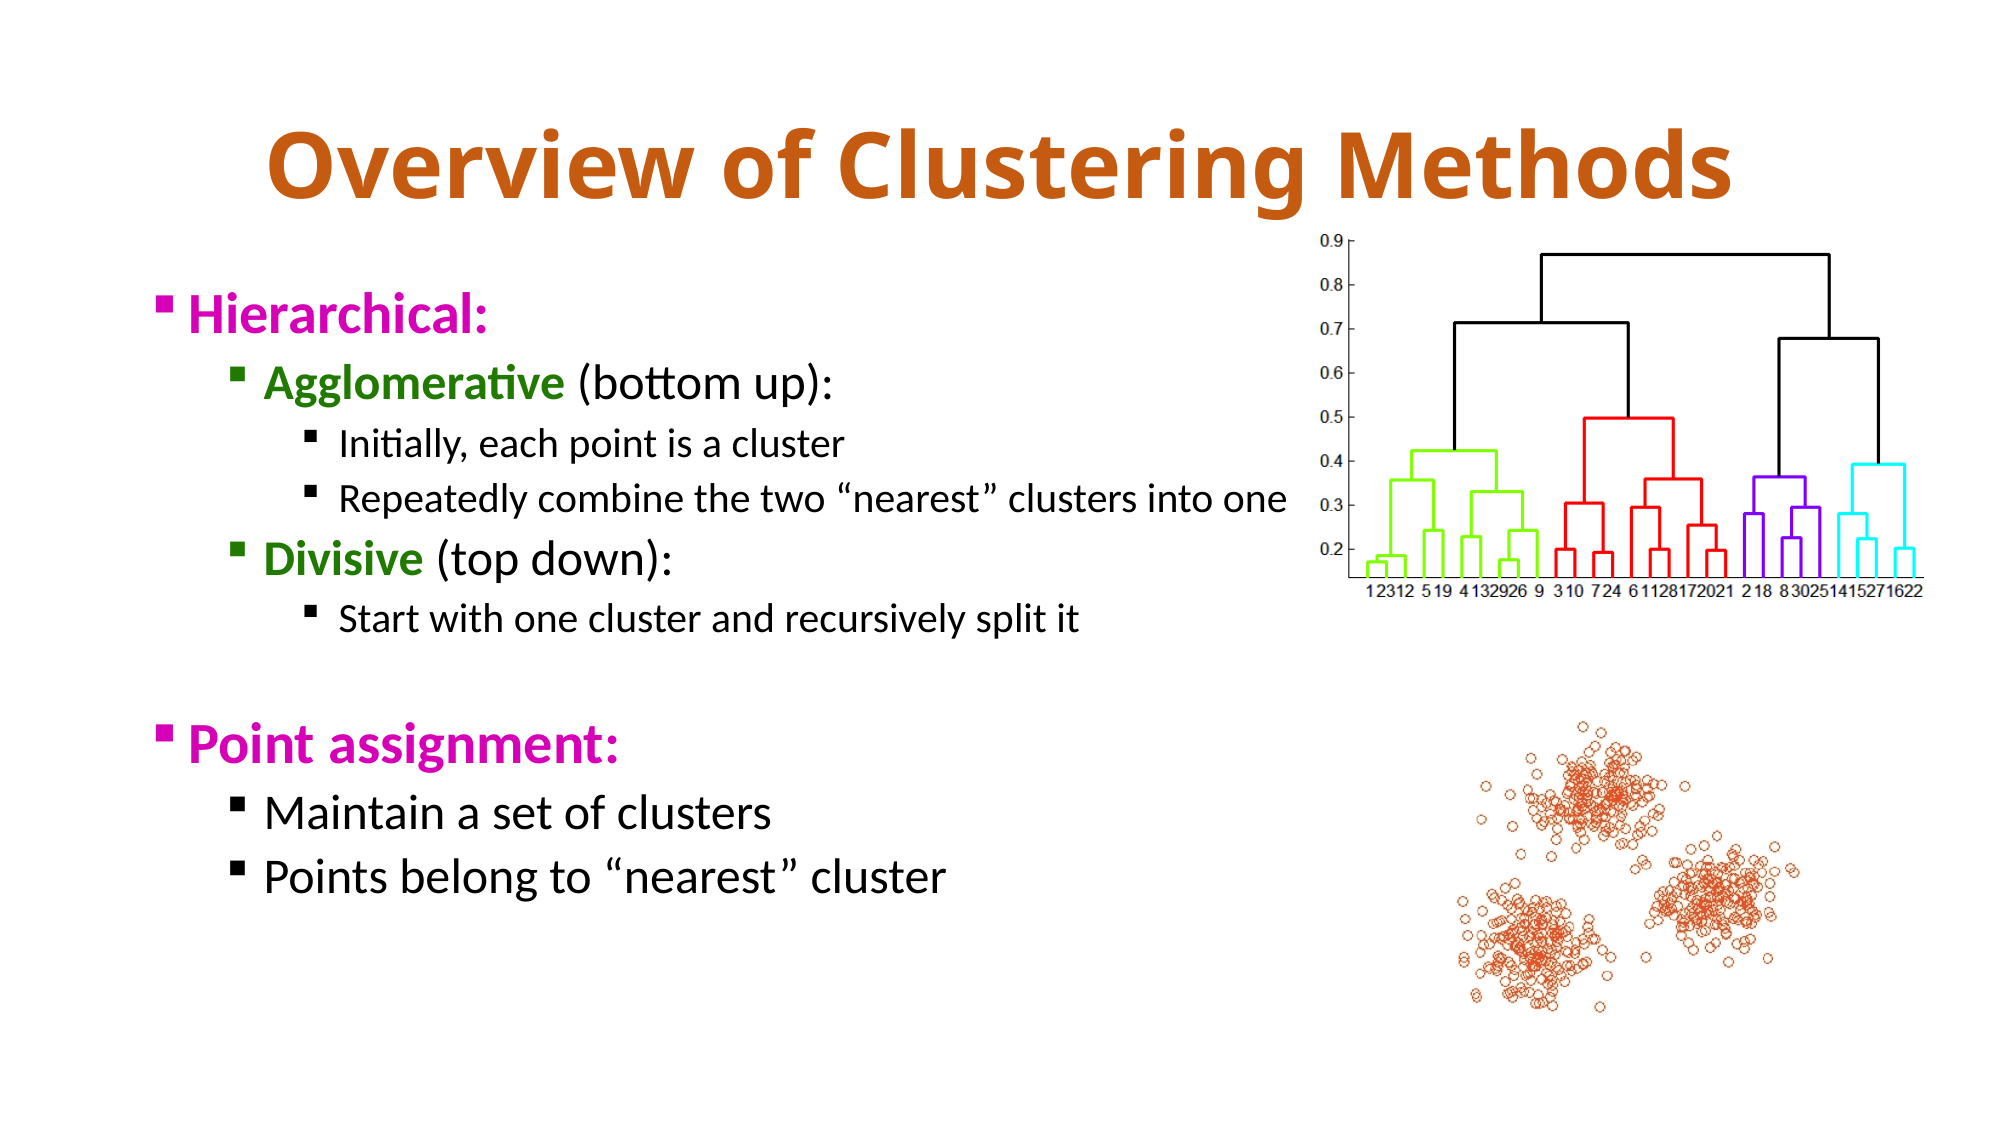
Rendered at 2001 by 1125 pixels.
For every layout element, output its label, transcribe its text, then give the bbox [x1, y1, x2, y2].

title Overview of Clustering Methods [137, 59, 1863, 275]
picture [1430, 714, 1812, 1023]
picture [1319, 233, 1924, 597]
text_box Hierarchical: Agglomerative (bottom up): Initially, each point is a cluster Repeatedly combine the two “nearest” clusters into one Divisive (top down): Start with one cluster and recursively split it Point assignment: Maintain a set of clusters Points belong to “nearest” cluster [136, 275, 1862, 1003]
